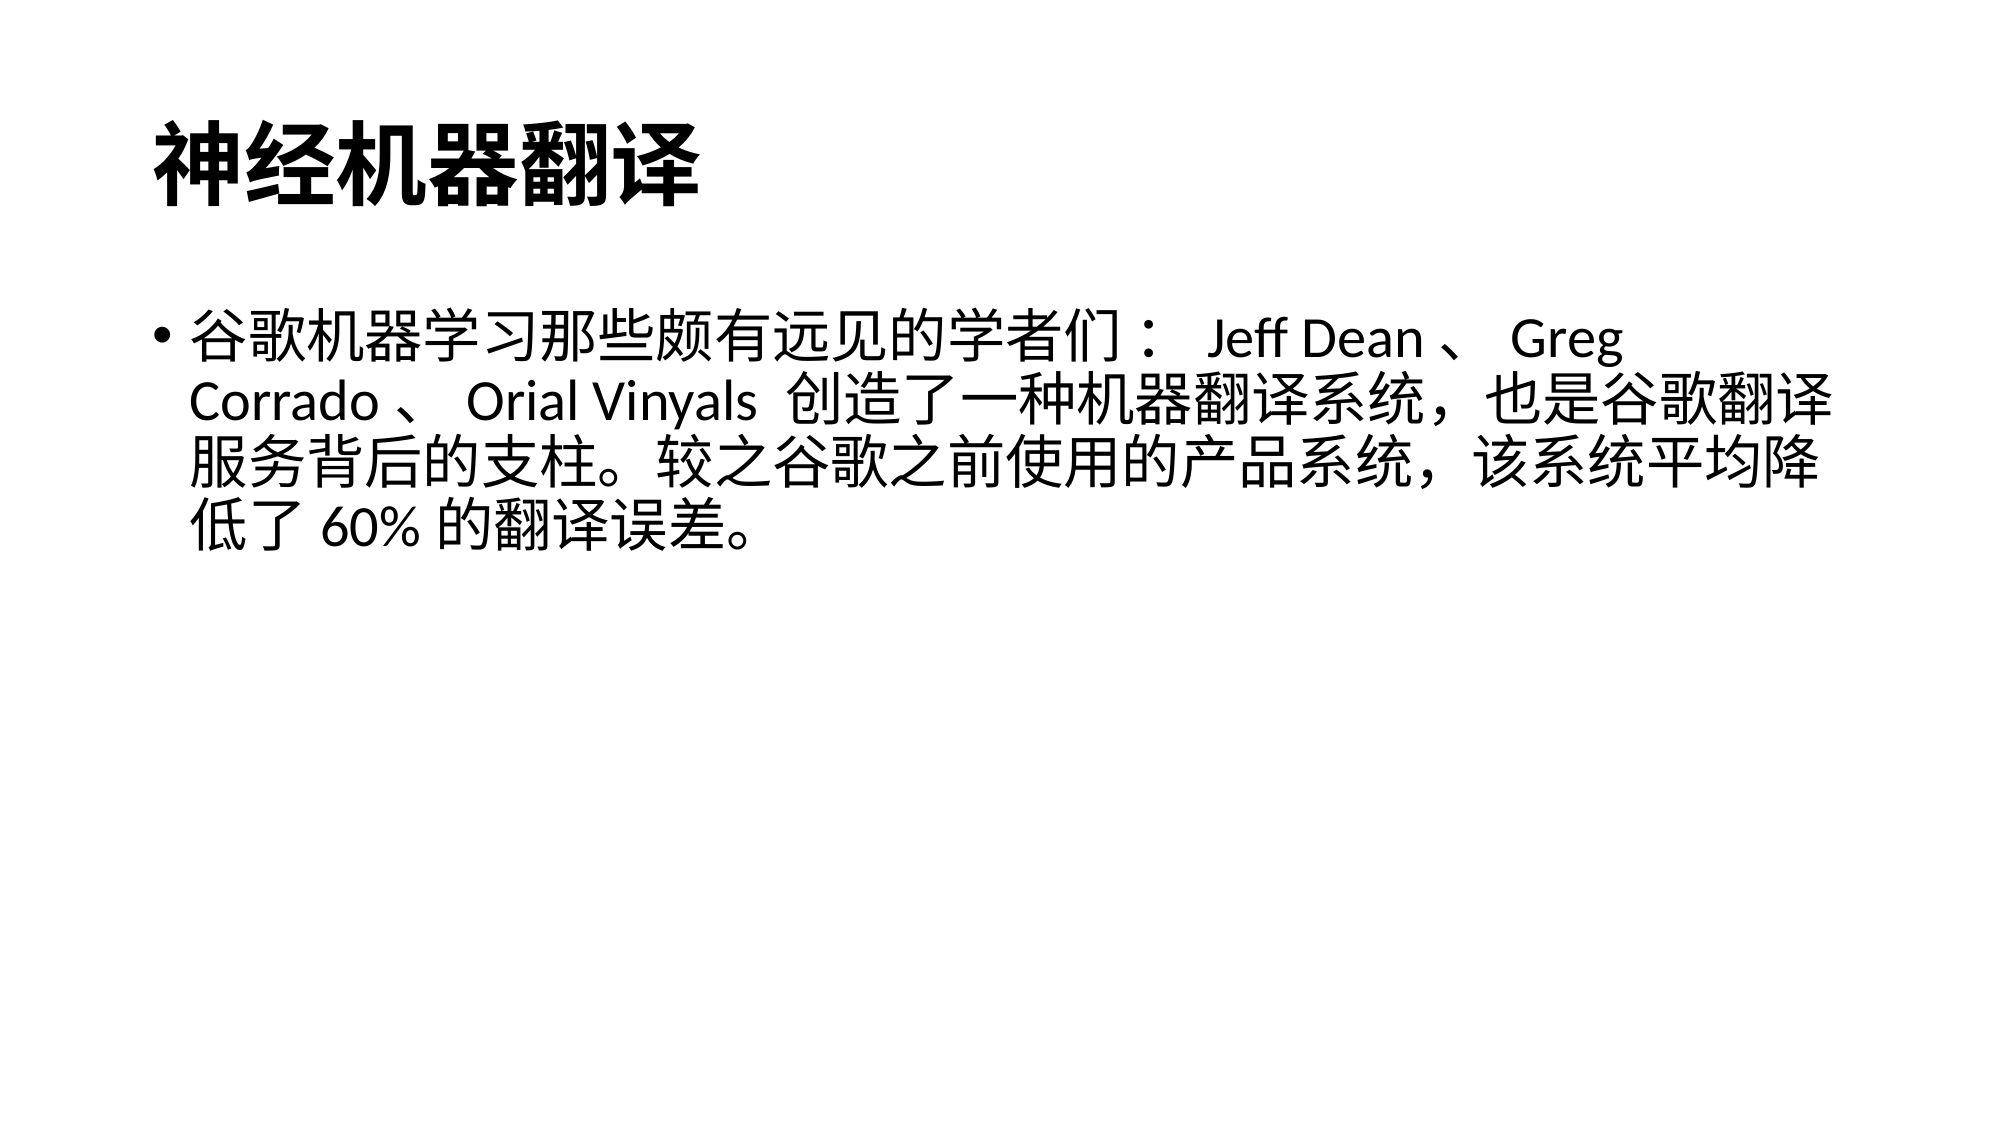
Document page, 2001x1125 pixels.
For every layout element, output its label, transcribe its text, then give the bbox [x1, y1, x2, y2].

title 神经机器翻译 [137, 59, 1863, 278]
list 谷歌机器学习那些颇有远见的学者们 ：Jeff Dean、Greg Corrado、Orial Vinyals 创造了一种机器翻译系统，也是谷歌翻译服务背后的支柱。较之谷歌之前使用的产品系统，该系统平均降低了60%的翻译误差。 [137, 299, 1863, 1014]
